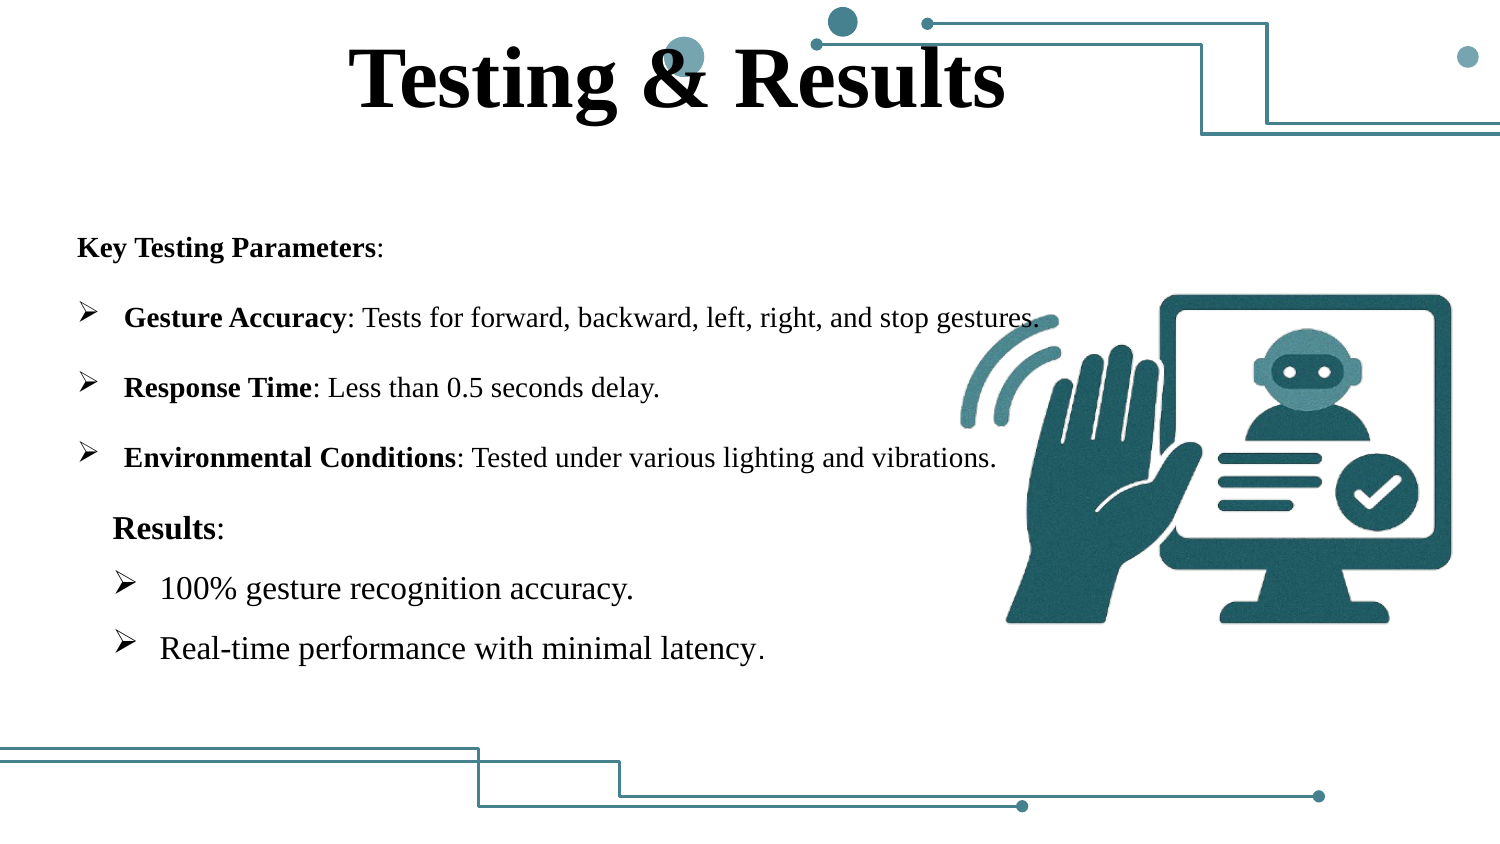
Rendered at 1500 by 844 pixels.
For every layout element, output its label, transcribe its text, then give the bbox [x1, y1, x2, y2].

picture [923, 200, 1471, 710]
text_box Results: 100% gesture recognition accuracy. Real-time performance with minimal latency. [97, 479, 918, 674]
text_box Testing & Results [334, 12, 1500, 133]
text_box Key Testing Parameters: Gesture Accuracy: Tests for forward, backward, left, right, and stop gestures. Response Time: Less than 0.5 seconds delay. Environmental Conditions: Tested under various lighting and vibrations. [62, 203, 919, 481]
